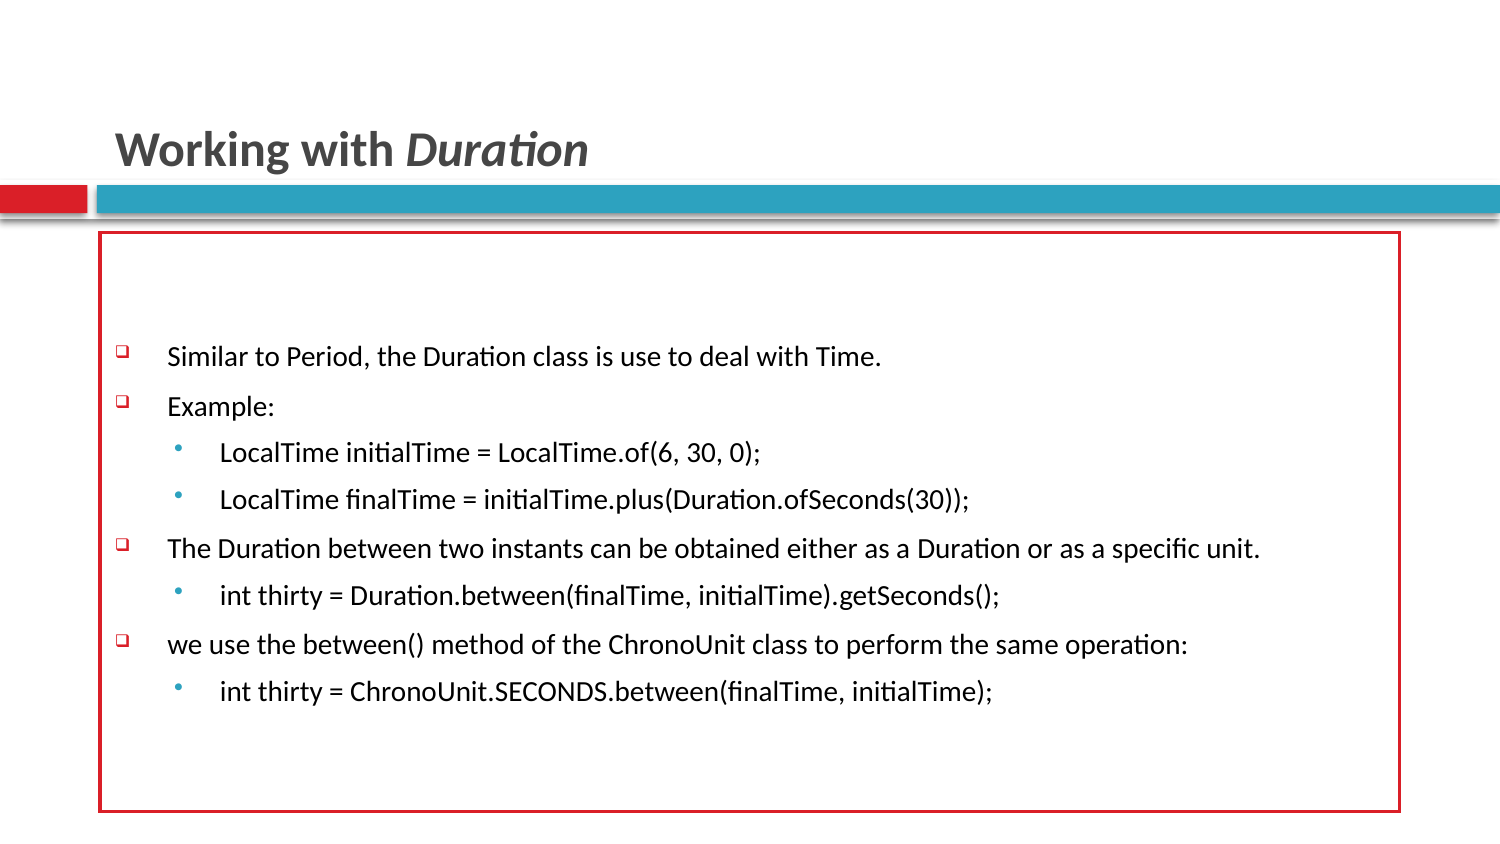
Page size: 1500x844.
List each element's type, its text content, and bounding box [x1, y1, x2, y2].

list Similar to Period, the Duration class is use to deal with Time. Example: LocalTime initialTime = LocalTime.of(6, 30, 0); LocalTime finalTime = initialTime.plus(Duration.ofSeconds(30)); The Duration between two instants can be obtained either as a Duration or as a specific unit. int thirty = Duration.between(finalTime, initialTime).getSeconds(); we use the between() method of the ChronoUnit class to perform the same operation: int thirty = ChronoUnit.SECONDS.between(finalTime, initialTime); [98, 231, 1401, 813]
title Working with Duration [99, 18, 1500, 185]
